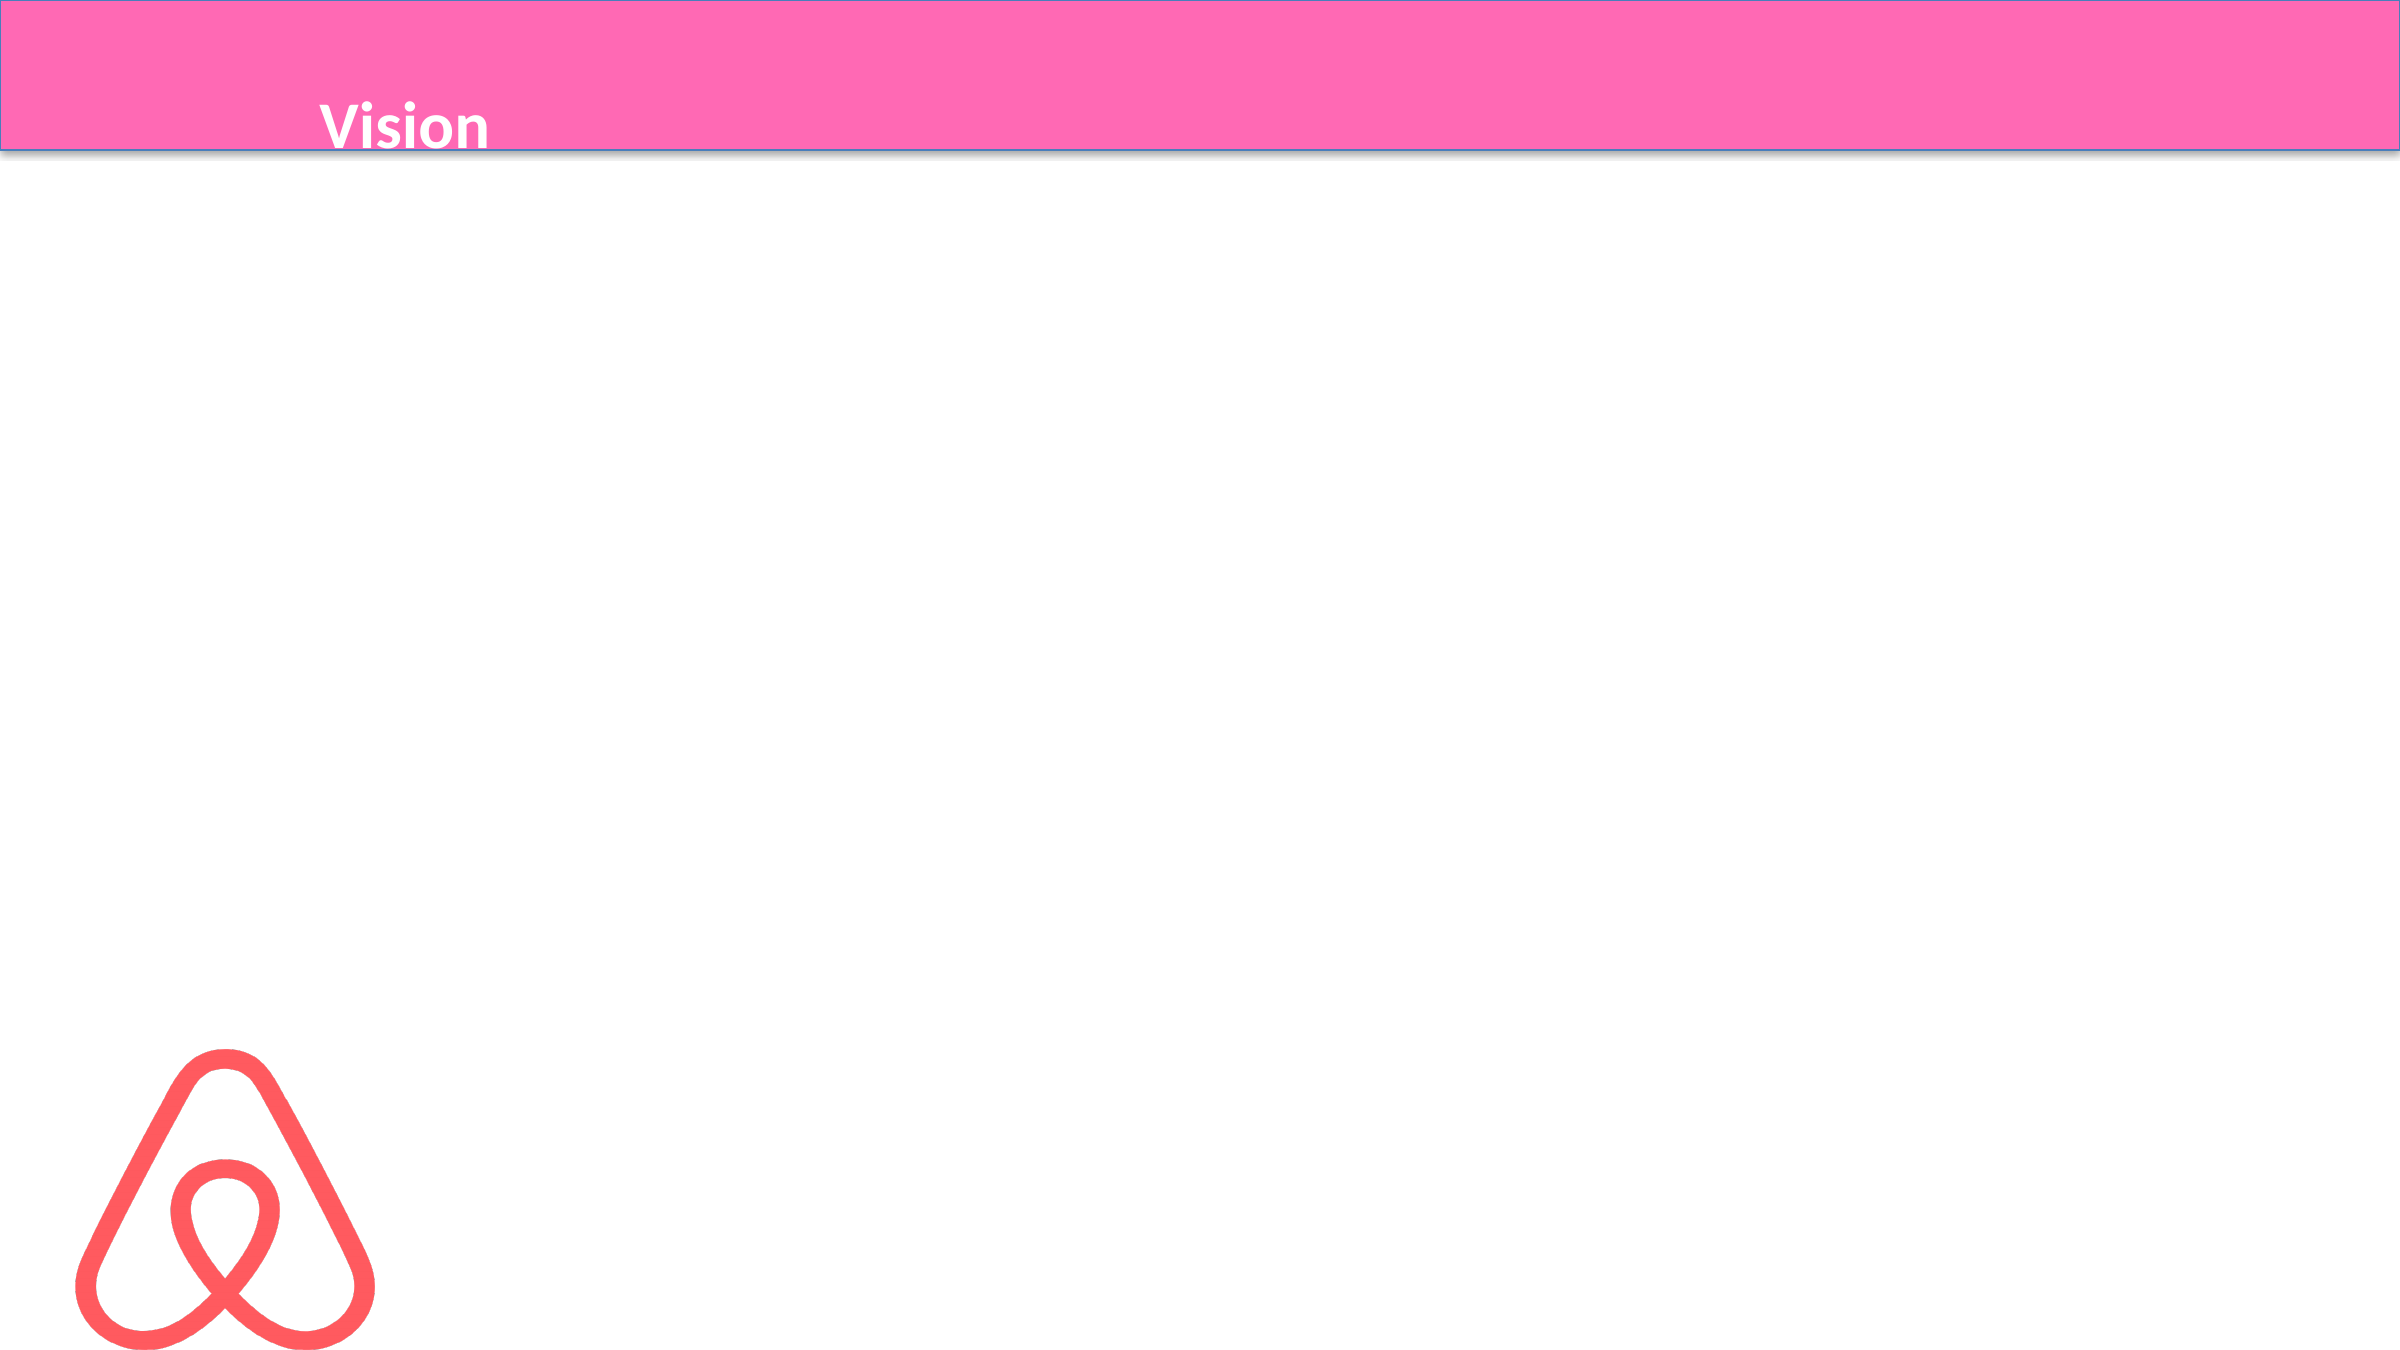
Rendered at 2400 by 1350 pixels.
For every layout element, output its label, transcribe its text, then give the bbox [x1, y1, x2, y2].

text_box Vision [304, 29, 506, 170]
picture [74, 1049, 376, 1350]
text_box [0, 0, 2400, 151]
